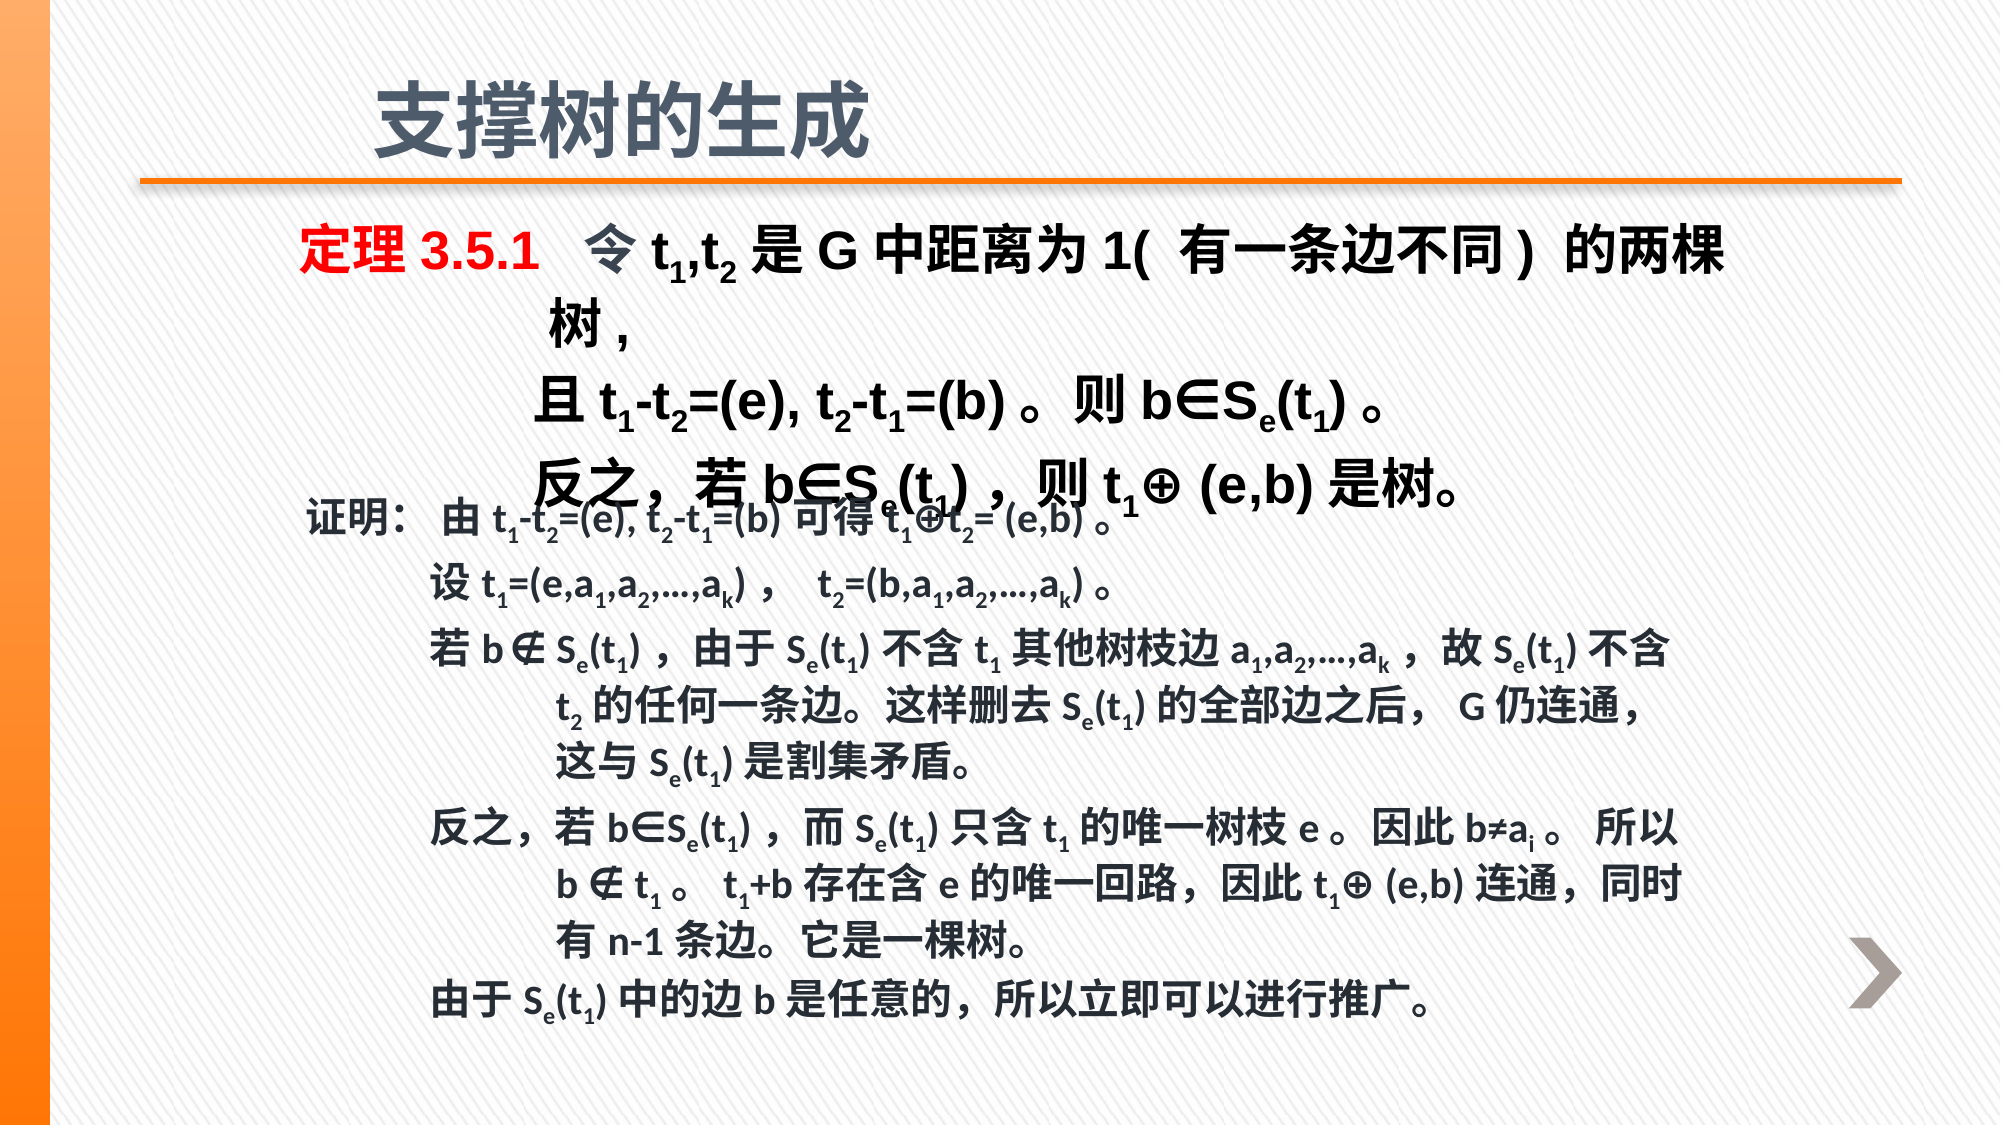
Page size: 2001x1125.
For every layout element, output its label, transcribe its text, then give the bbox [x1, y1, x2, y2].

text_box 定理3.5.1 令t1,t2是G中距离为1( 有一条边不同) 的两棵树, 且t1-t2=(e), t2-t1=(b)。则b∈Se(t1)。 反之，若b∈Se(t1)，则t1⊕ (e,b)是树。 [283, 207, 1750, 532]
title 支撑树的生成 [357, 57, 1576, 176]
title 关键路径 [0, 281, 50, 285]
text_box 证明： 由t1-t2=(e), t2-t1=(b)可得t1⊕t2= (e,b)。 设t1=(e,a1,a2,…,ak)， t2=(b,a1,a2,…,ak)。 若b ∉ Se(t1)，由于Se(t1)不含t1其他树枝边a1,a2,…,ak，故Se(t1)不含t2的任何一条边。这样删去Se(t1)的全部边之后，G仍连通，这与Se(t1)是割集矛盾。 反之，若b∈Se(t1)，而Se(t1)只含t1的唯一树枝e。因此b≠ai。 所以b ∉ t1。t1+b存在含e的唯一回路，因此t1⊕ (e,b)连通，同时有n-1条边。它是一棵树。 由于Se(t1)中的边b是任意的，所以立即可以进行推广。 [291, 483, 1709, 1037]
